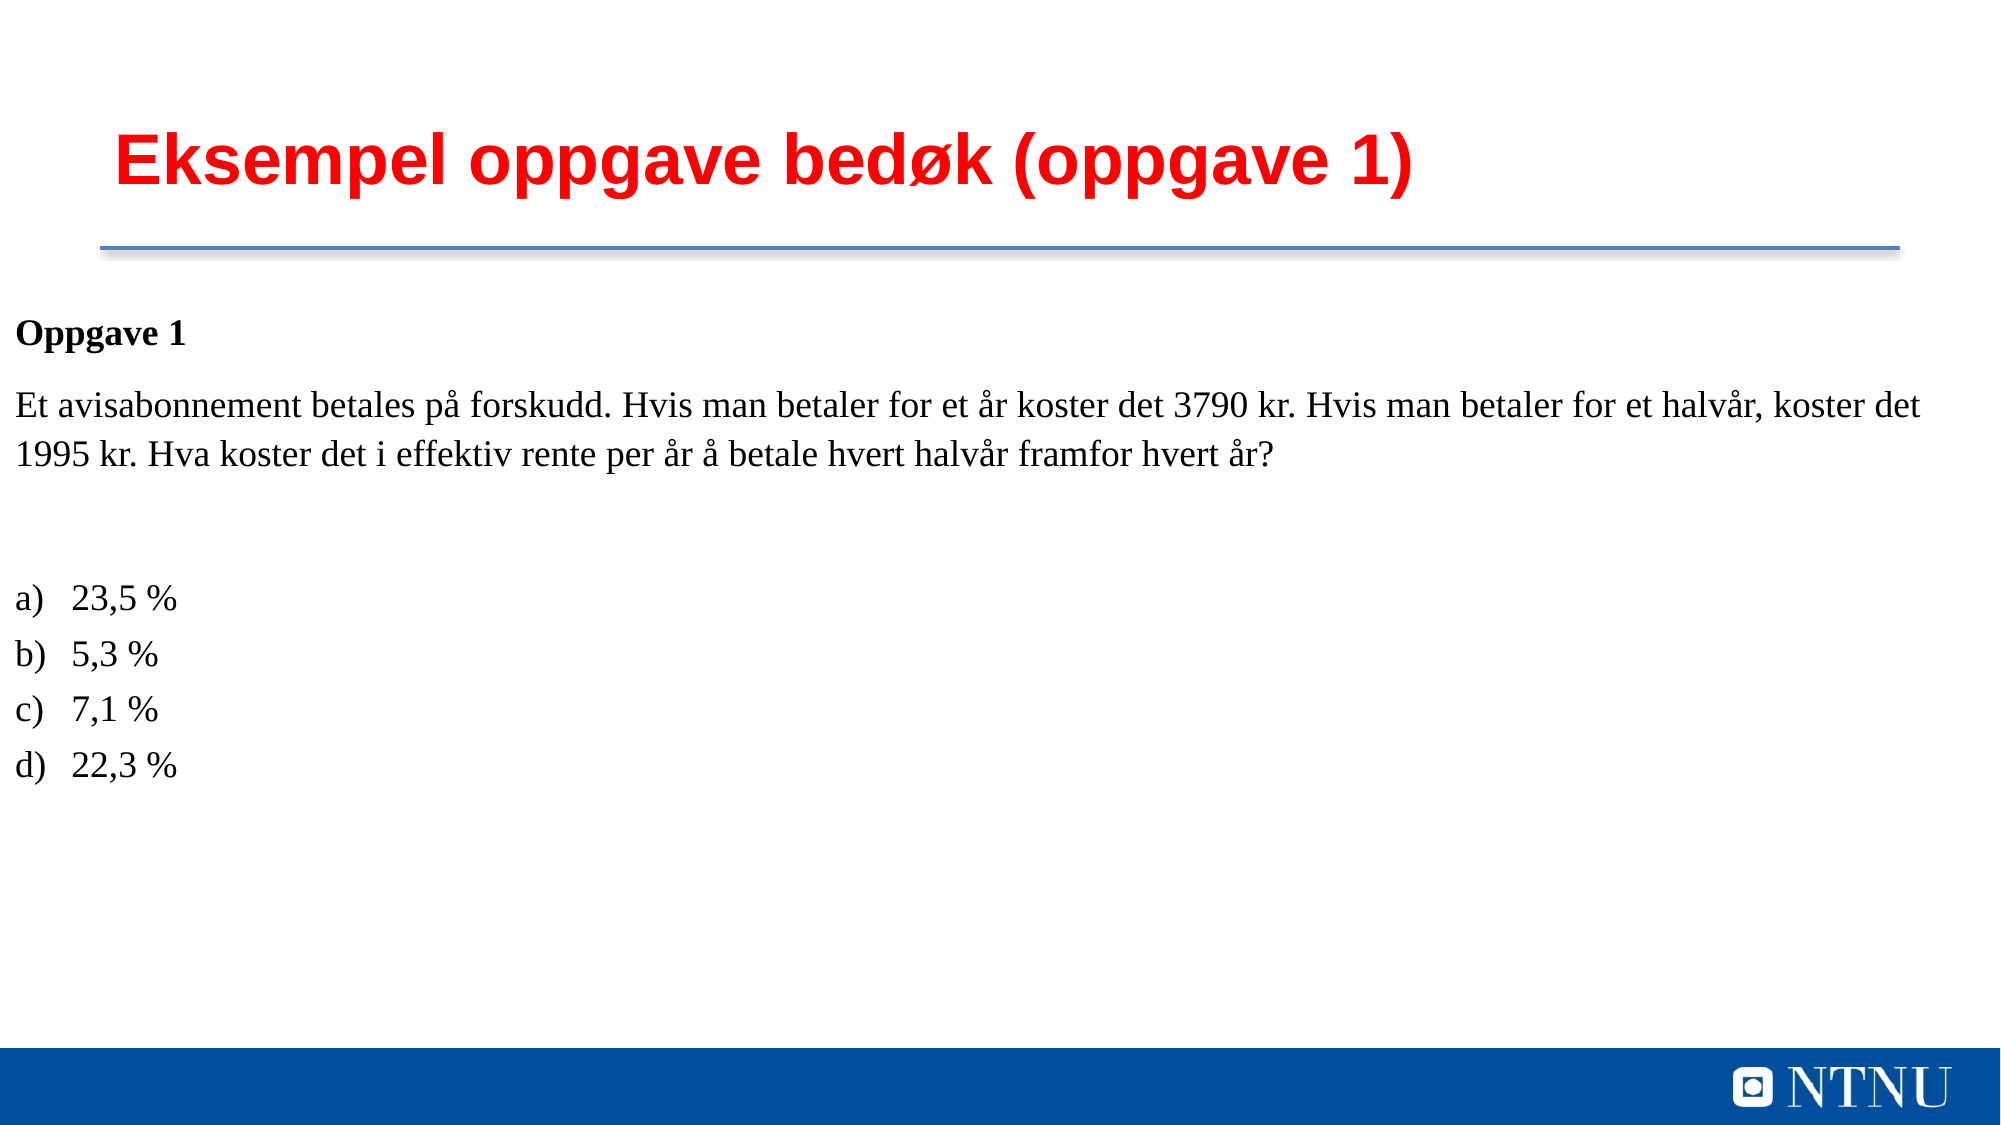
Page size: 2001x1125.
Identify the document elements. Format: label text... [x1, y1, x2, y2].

picture [0, 1048, 2001, 1125]
title Eksempel oppgave bedøk (oppgave 1) [99, 19, 2000, 207]
list Oppgave 1 Et avisabonnement betales på forskudd. Hvis man betaler for et år koster det 3790 kr. Hvis man betaler for et halvår, koster det 1995 kr. Hva koster det i effektiv rente per år å betale hvert halvår framfor hvert år? 23,5 % 5,3 % 7,1 % 22,3 % [0, 90, 1989, 833]
